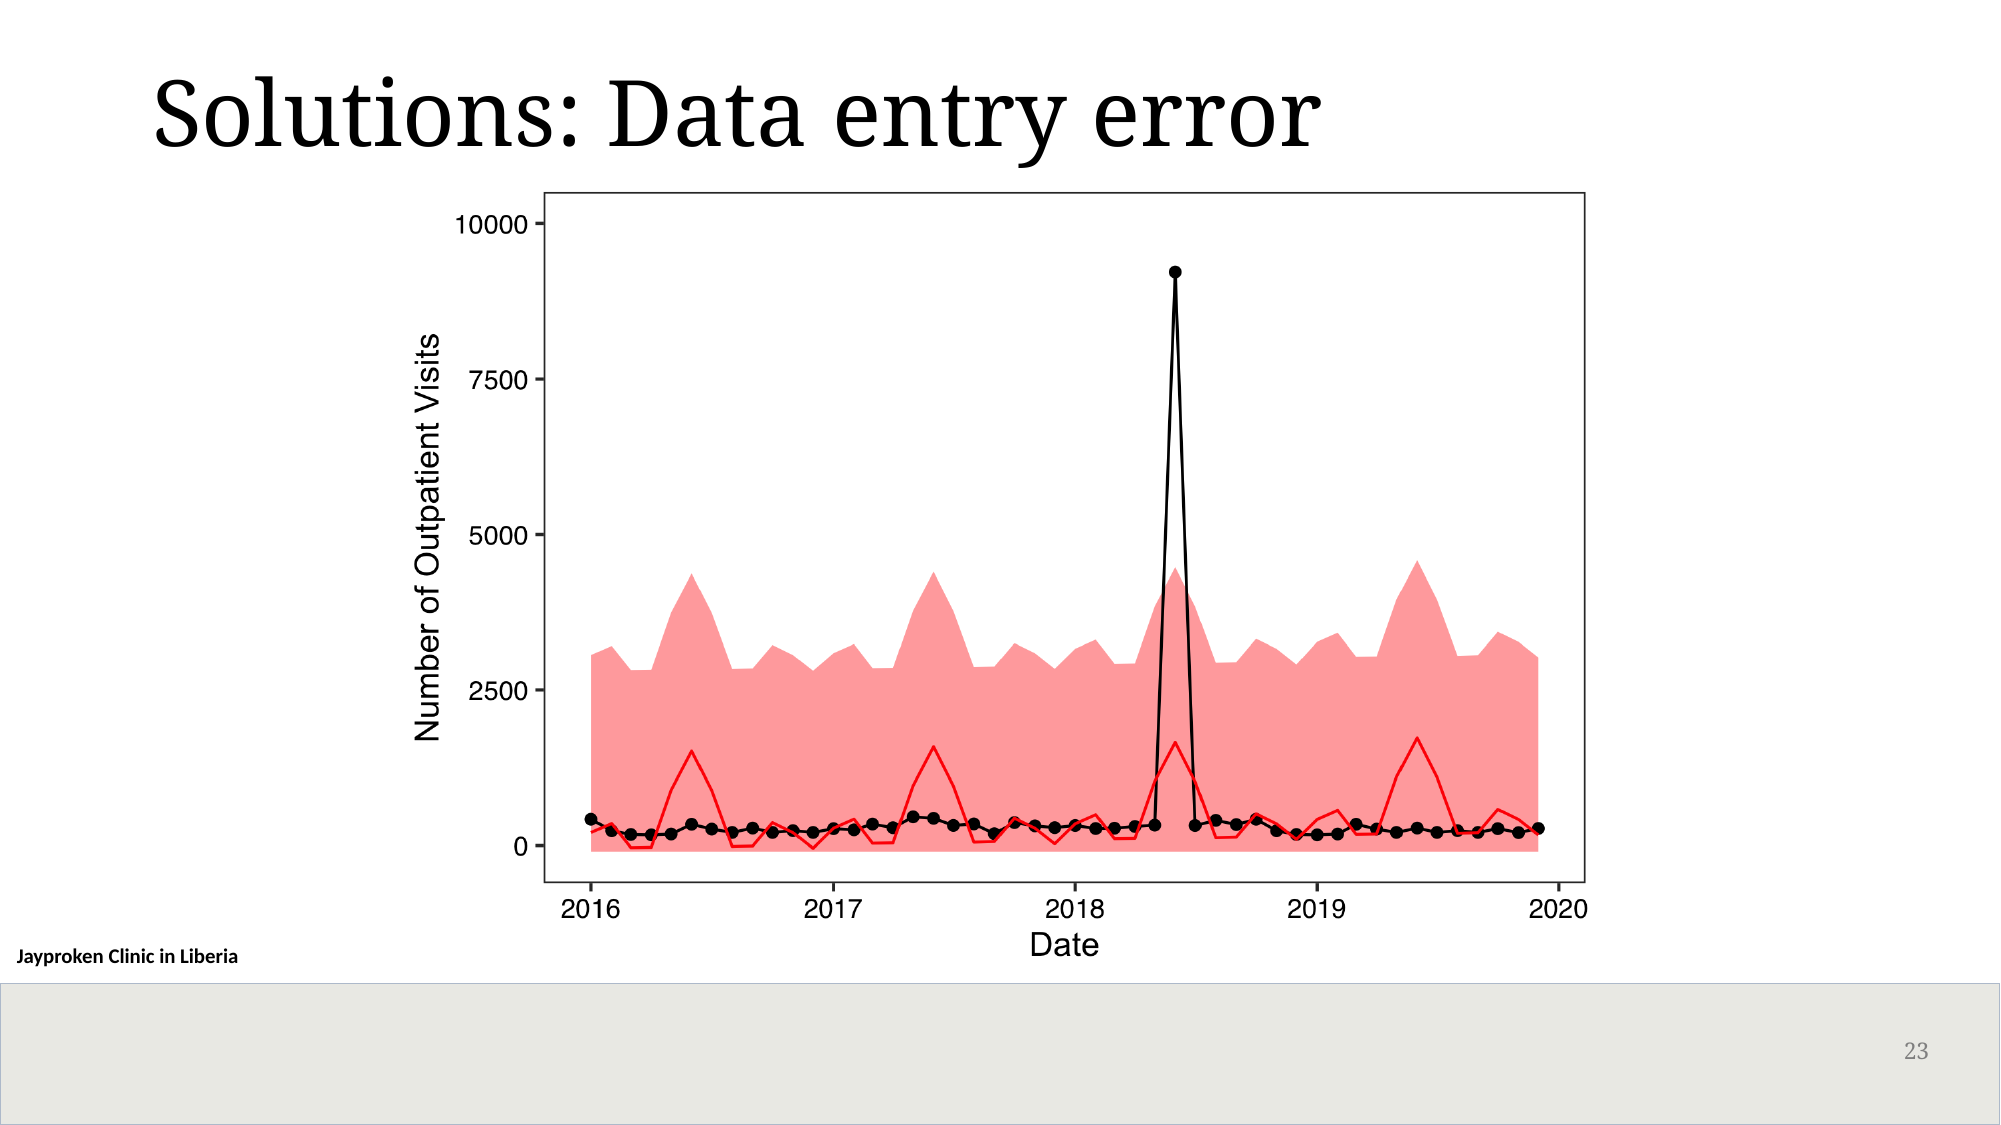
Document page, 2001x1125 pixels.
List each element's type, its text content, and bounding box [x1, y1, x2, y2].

picture [398, 175, 1602, 979]
text_box Solutions: Data entry error [137, 59, 1863, 228]
text_box Jayproken Clinic in Liberia [2, 935, 254, 976]
